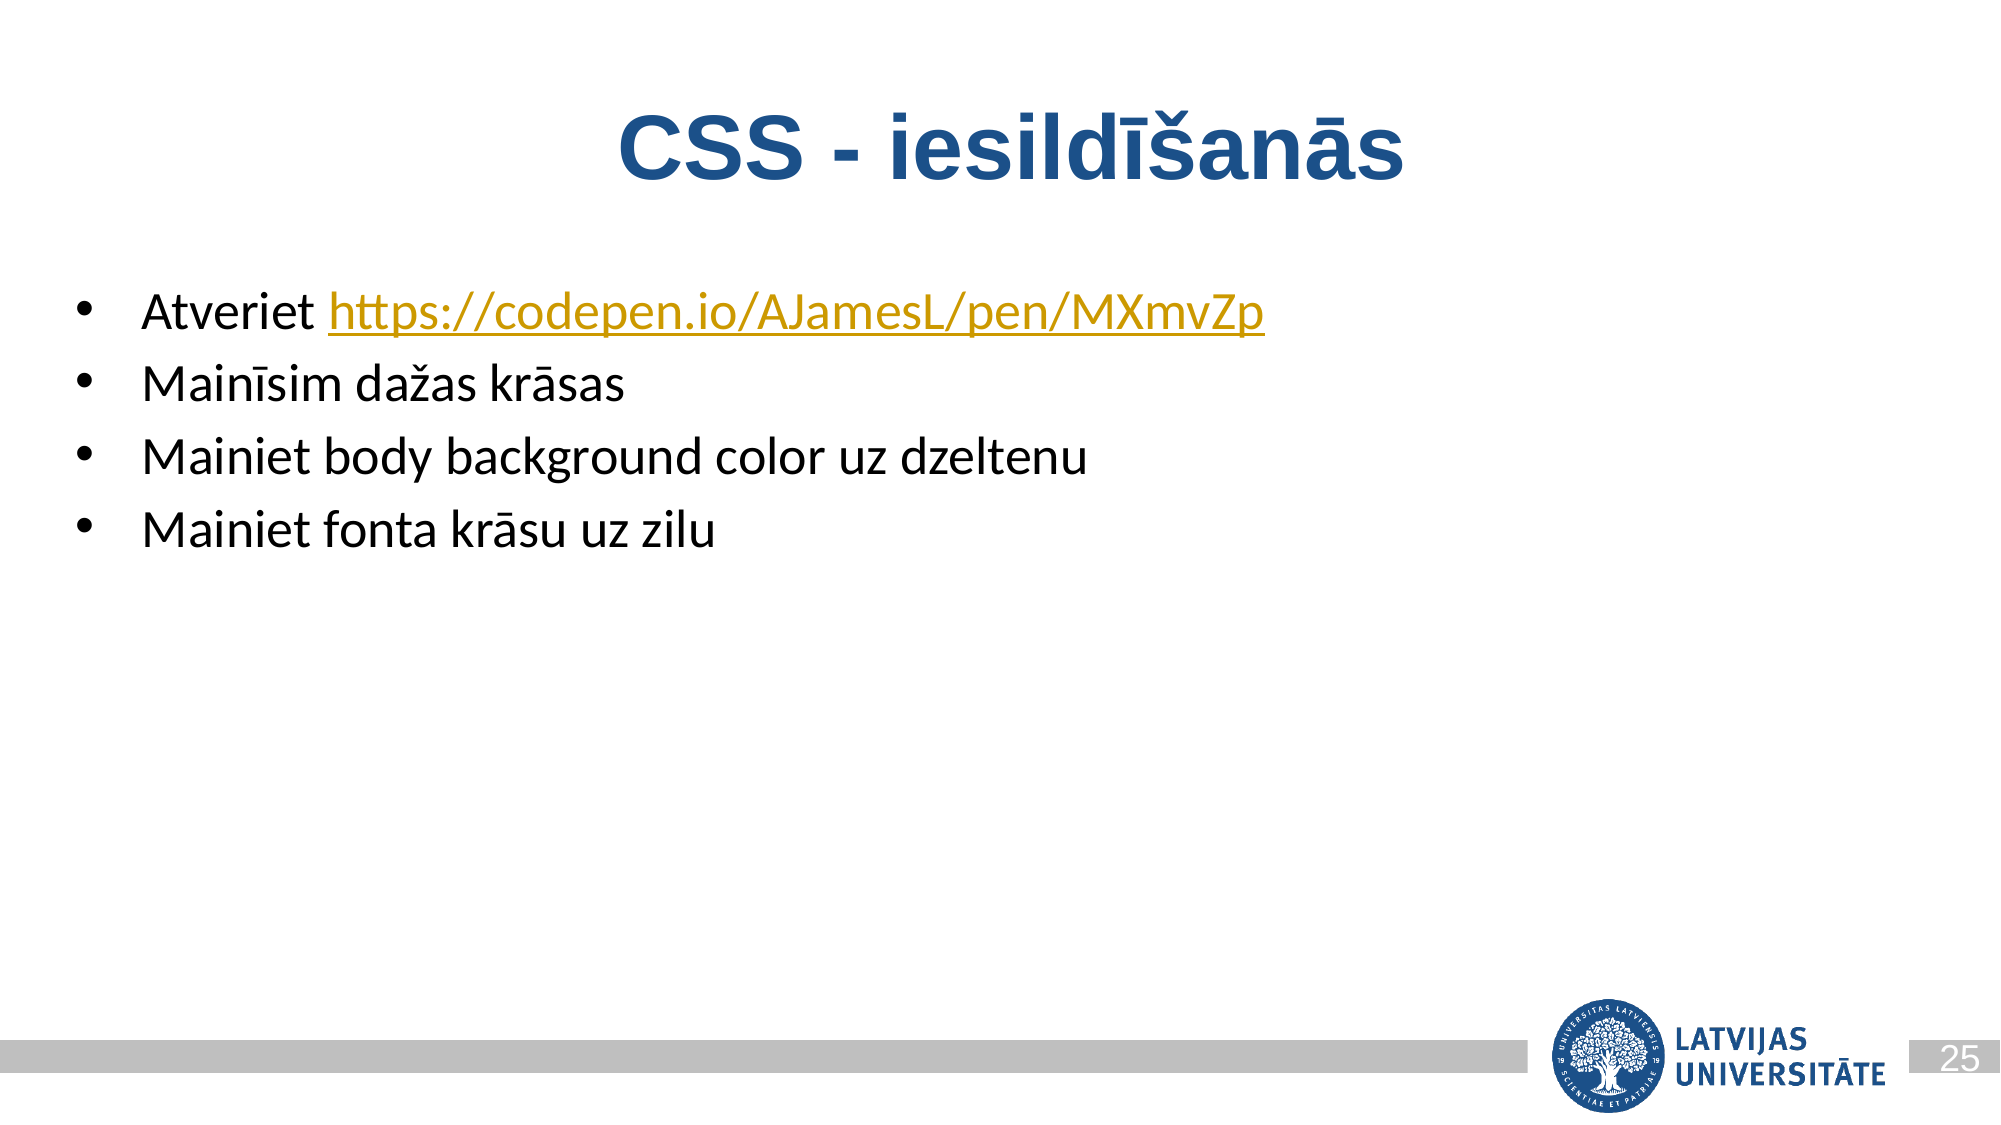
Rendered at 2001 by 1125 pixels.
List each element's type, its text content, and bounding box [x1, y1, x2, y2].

picture [1552, 999, 1885, 1113]
title CSS - iesildīšanās [51, 84, 1974, 216]
list Atveriet https://codepen.io/AJamesL/pen/MXmvZp Mainīsim dažas krāsas Mainiet body background color uz dzeltenu Mainiet fonta krāsu uz zilu [51, 280, 1974, 597]
